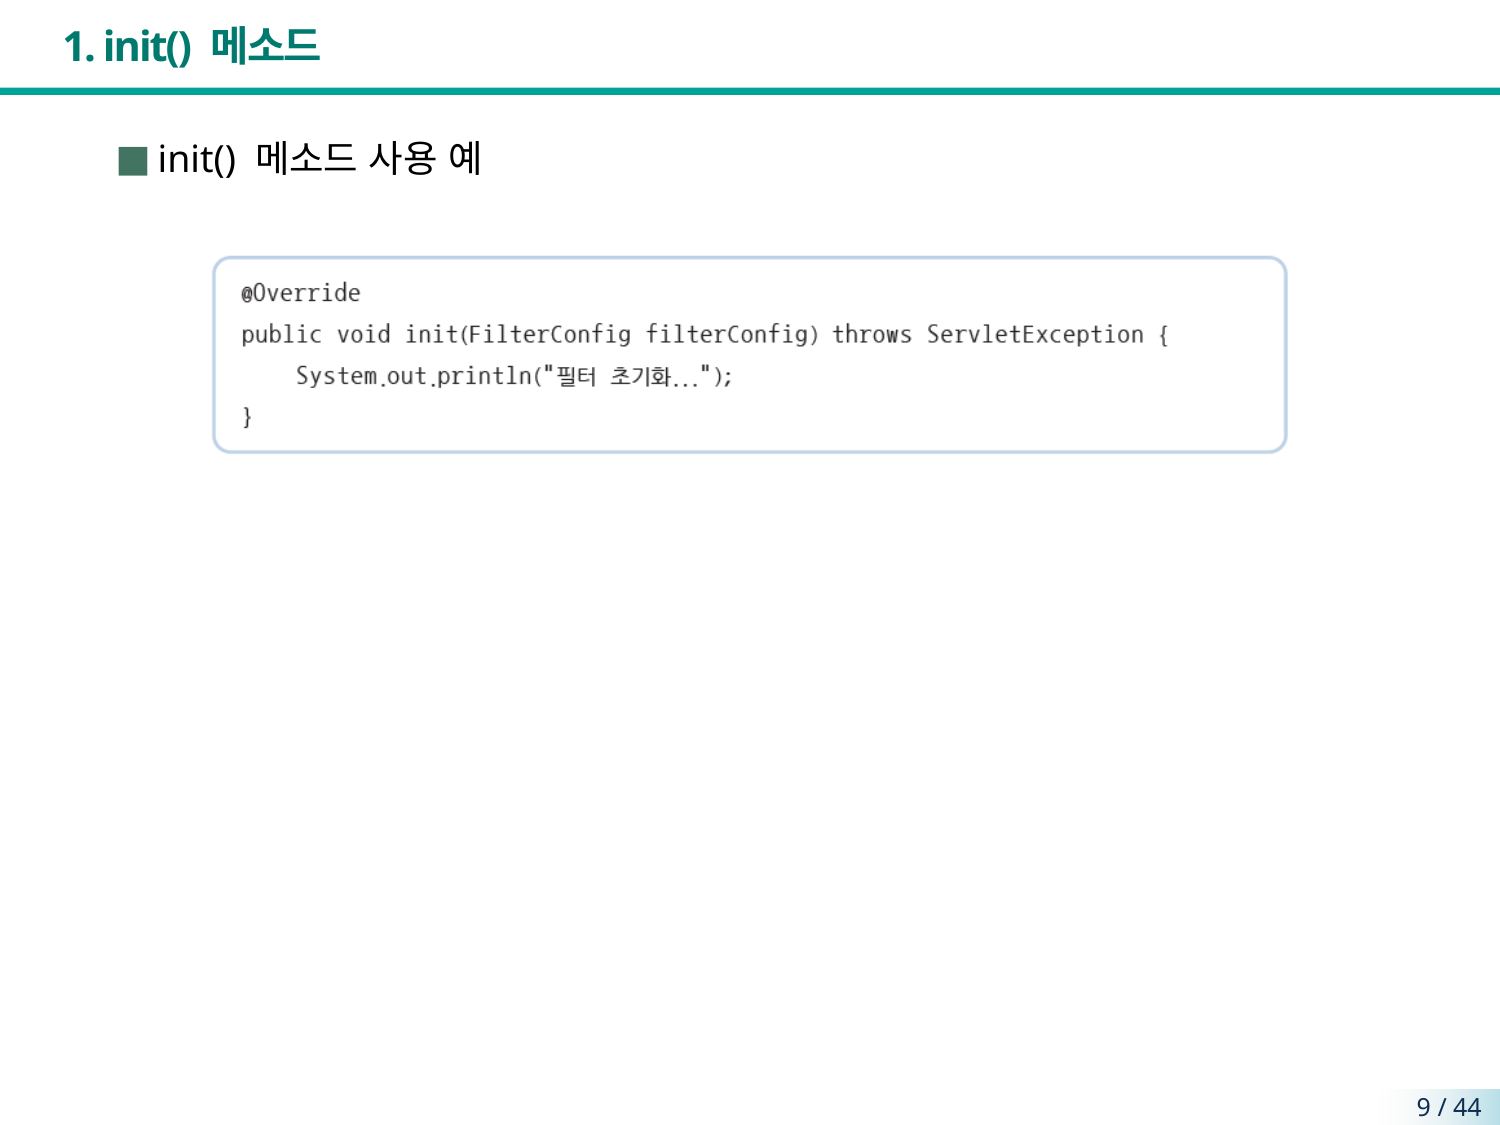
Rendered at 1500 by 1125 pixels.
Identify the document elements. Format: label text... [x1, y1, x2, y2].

picture [207, 252, 1293, 458]
list init() 메소드 사용 예 [100, 127, 1467, 1050]
title 1. init() 메소드 [47, 5, 1325, 84]
